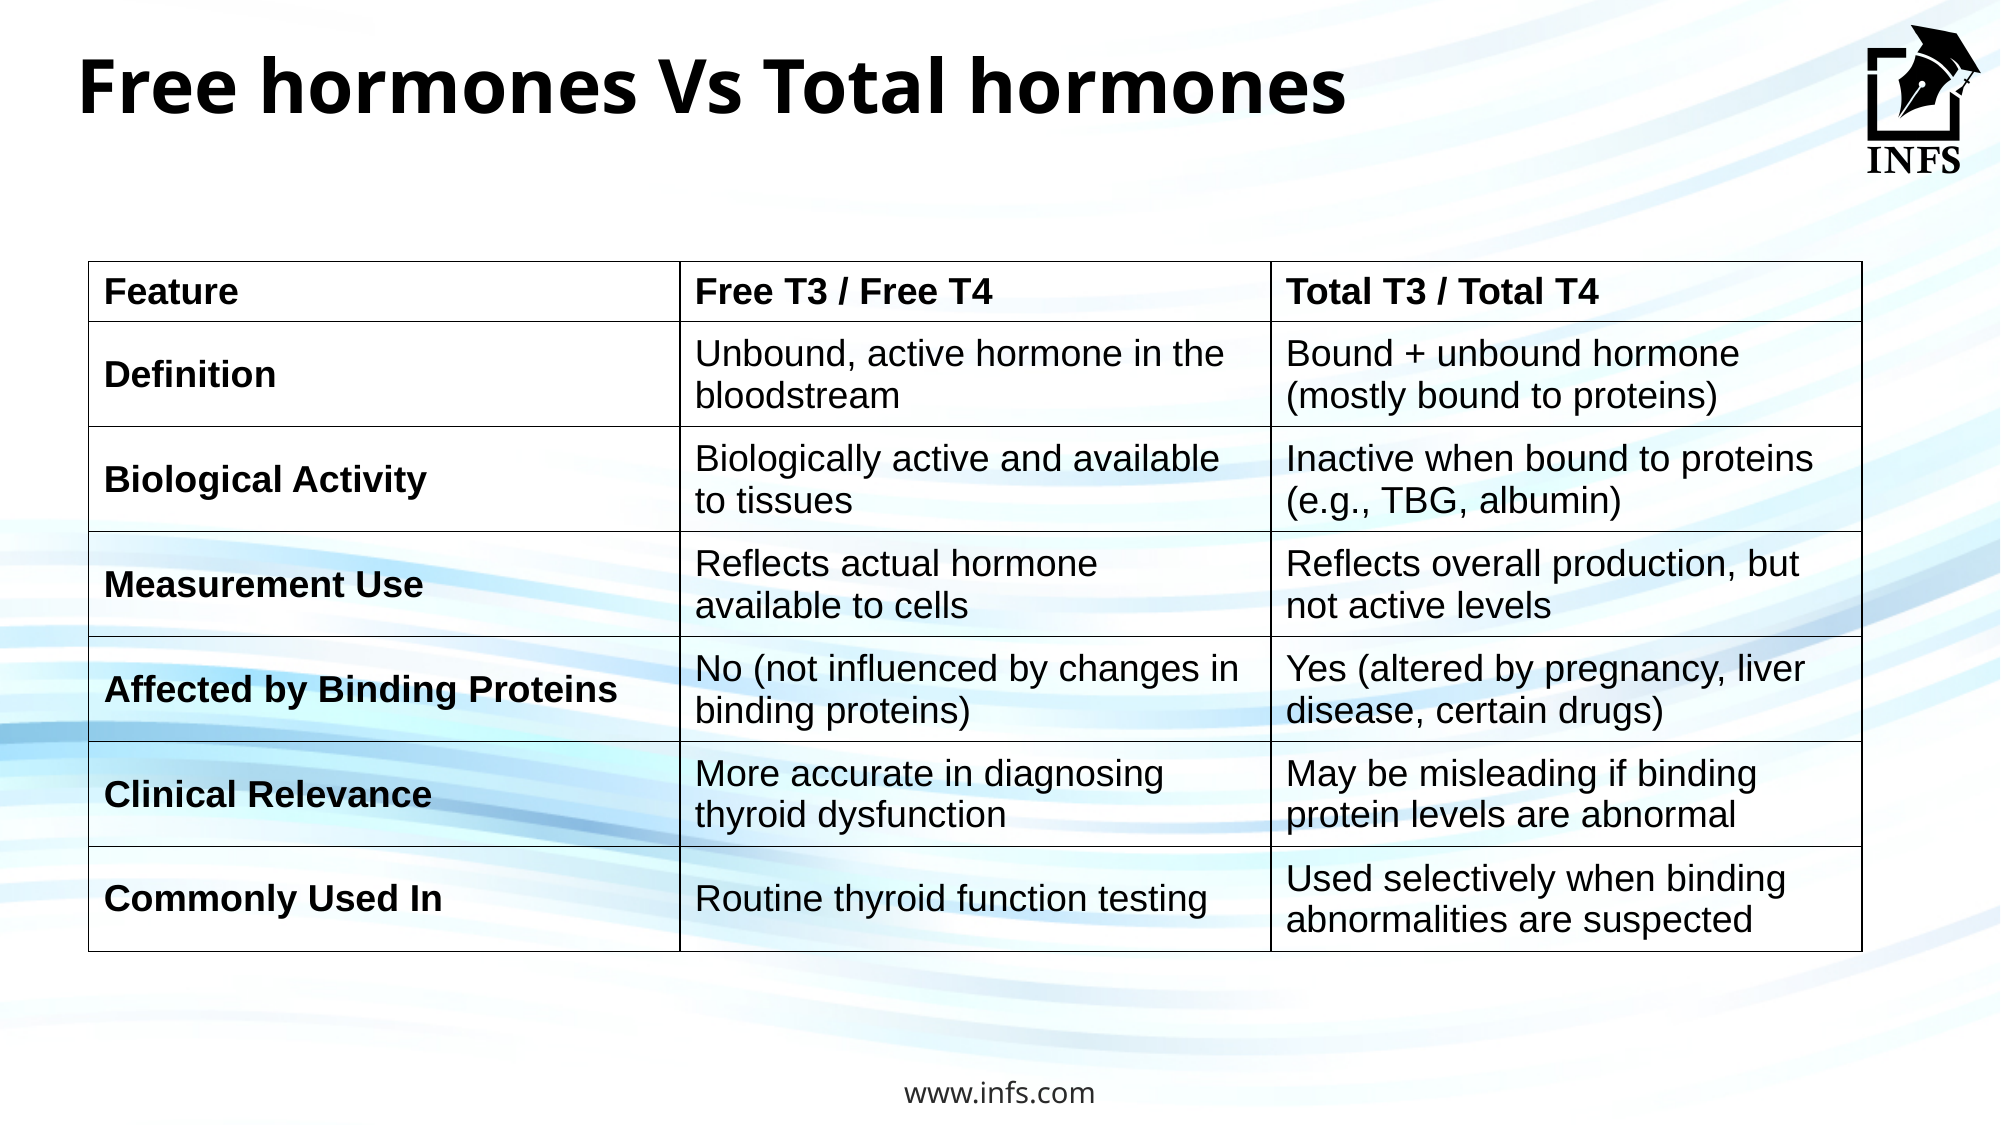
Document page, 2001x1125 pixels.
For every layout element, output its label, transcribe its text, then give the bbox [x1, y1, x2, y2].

table_cell Clinical Relevance [89, 742, 679, 846]
table_cell Reflects overall production, but not active levels [1272, 532, 1861, 636]
picture [0, 0, 2001, 1125]
table_cell More accurate in diagnosing thyroid dysfunction [681, 742, 1270, 846]
table_cell Unbound, active hormone in the bloodstream [681, 322, 1270, 426]
table_cell Used selectively when binding abnormalities are suspected [1272, 847, 1861, 951]
table_cell Measurement Use [89, 532, 679, 636]
table_cell Inactive when bound to proteins (e.g., TBG, albumin) [1272, 427, 1861, 531]
table_cell Affected by Binding Proteins [89, 637, 679, 741]
table_header Total T3 / Total T4 [1272, 262, 1861, 321]
title Free hormones Vs Total hormones [61, 36, 1685, 142]
table_cell Yes (altered by pregnancy, liver disease, certain drugs) [1272, 637, 1861, 741]
table_cell May be misleading if binding protein levels are abnormal [1272, 742, 1861, 846]
table_cell No (not influenced by changes in binding proteins) [681, 637, 1270, 741]
table_header Feature [89, 262, 679, 321]
table_cell Bound + unbound hormone (mostly bound to proteins) [1272, 322, 1861, 426]
table_cell Routine thyroid function testing [681, 847, 1270, 951]
table_cell Commonly Used In [89, 847, 679, 951]
table_header Free T3 / Free T4 [681, 262, 1270, 321]
table_cell Reflects actual hormone available to cells [681, 532, 1270, 636]
table_cell Biologically active and available to tissues [681, 427, 1270, 531]
table_cell Biological Activity [89, 427, 679, 531]
table_cell Definition [89, 322, 679, 426]
